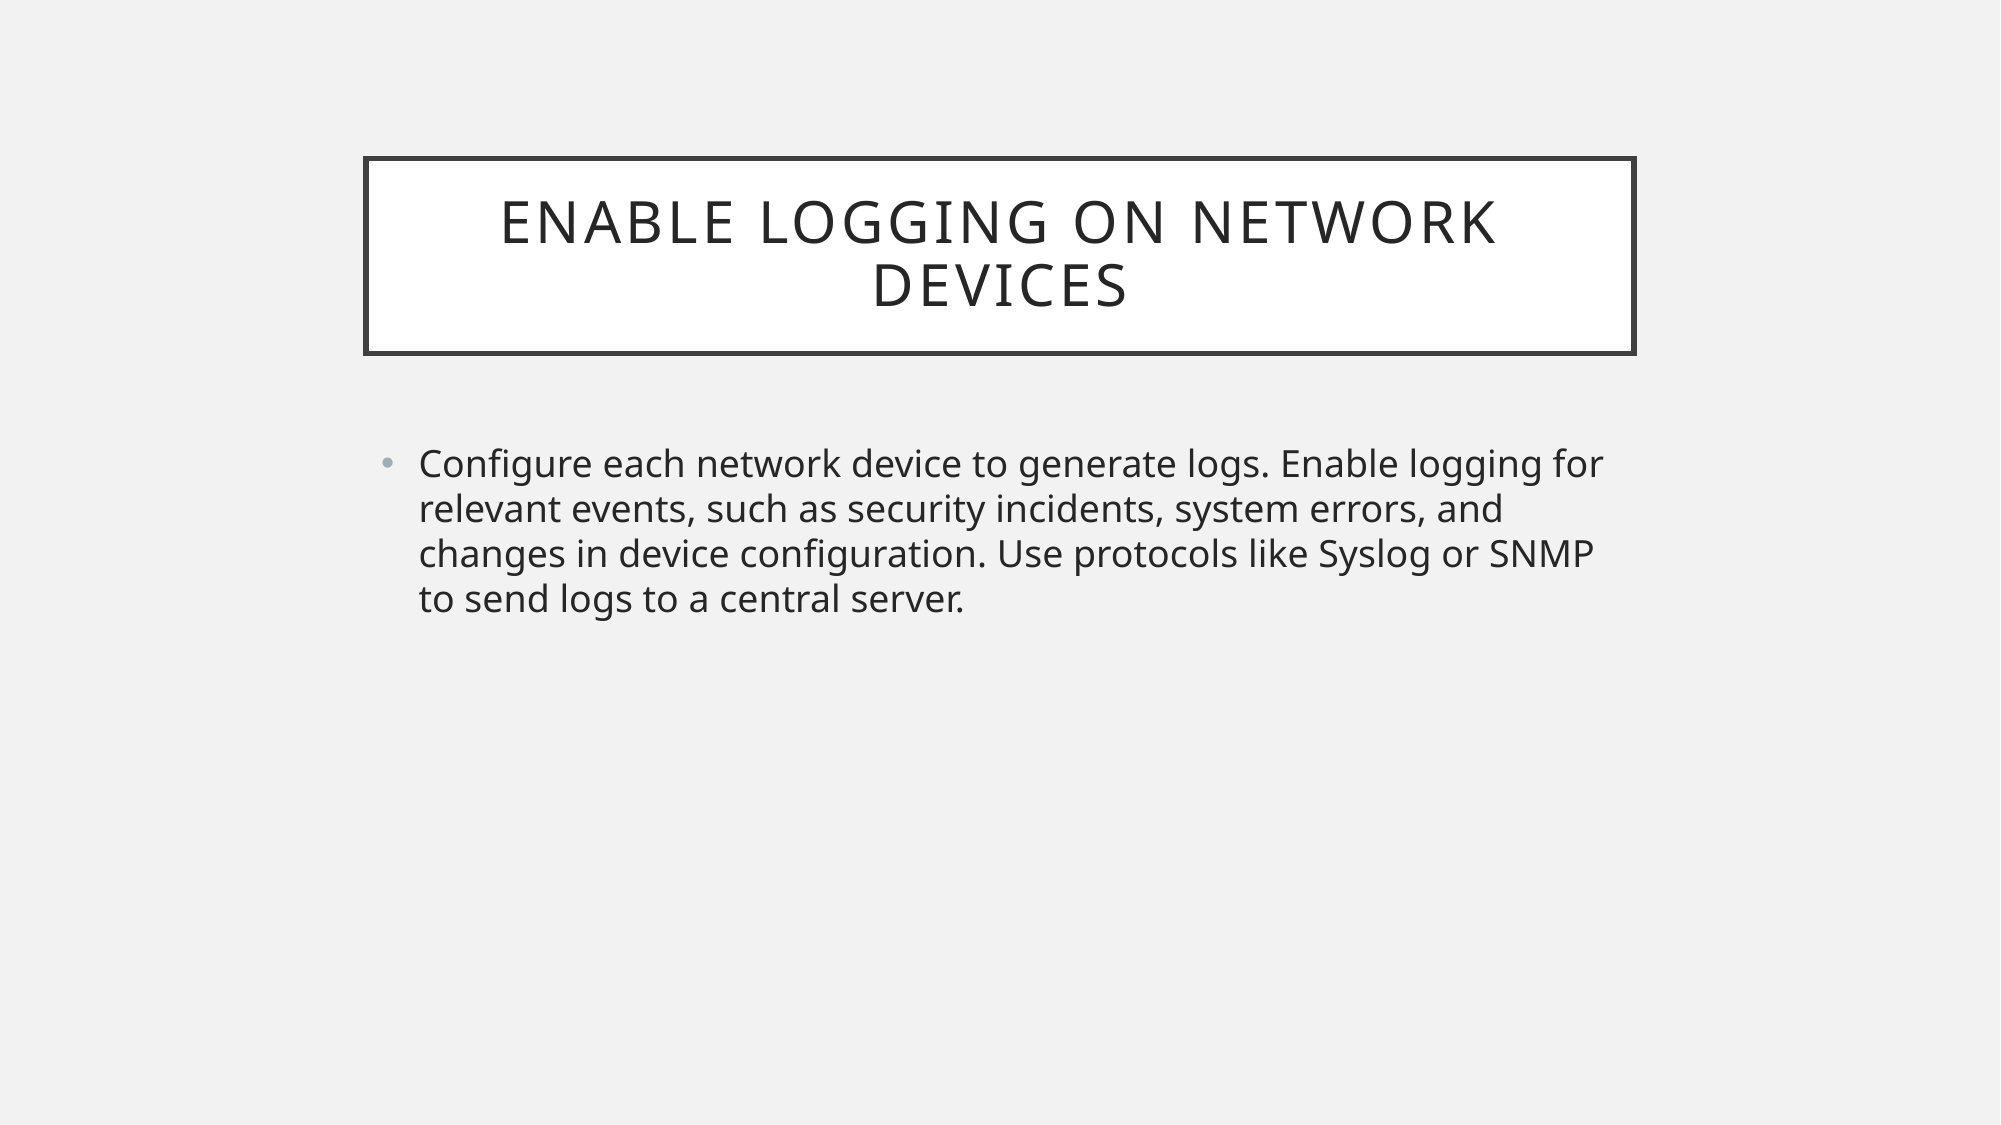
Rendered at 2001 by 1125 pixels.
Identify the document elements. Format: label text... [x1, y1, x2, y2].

list Configure each network device to generate logs. Enable logging for relevant events, such as security incidents, system errors, and changes in device configuration. Use protocols like Syslog or SNMP to send logs to a central server. [366, 432, 1634, 942]
title Enable Logging on Network Devices [363, 156, 1637, 356]
